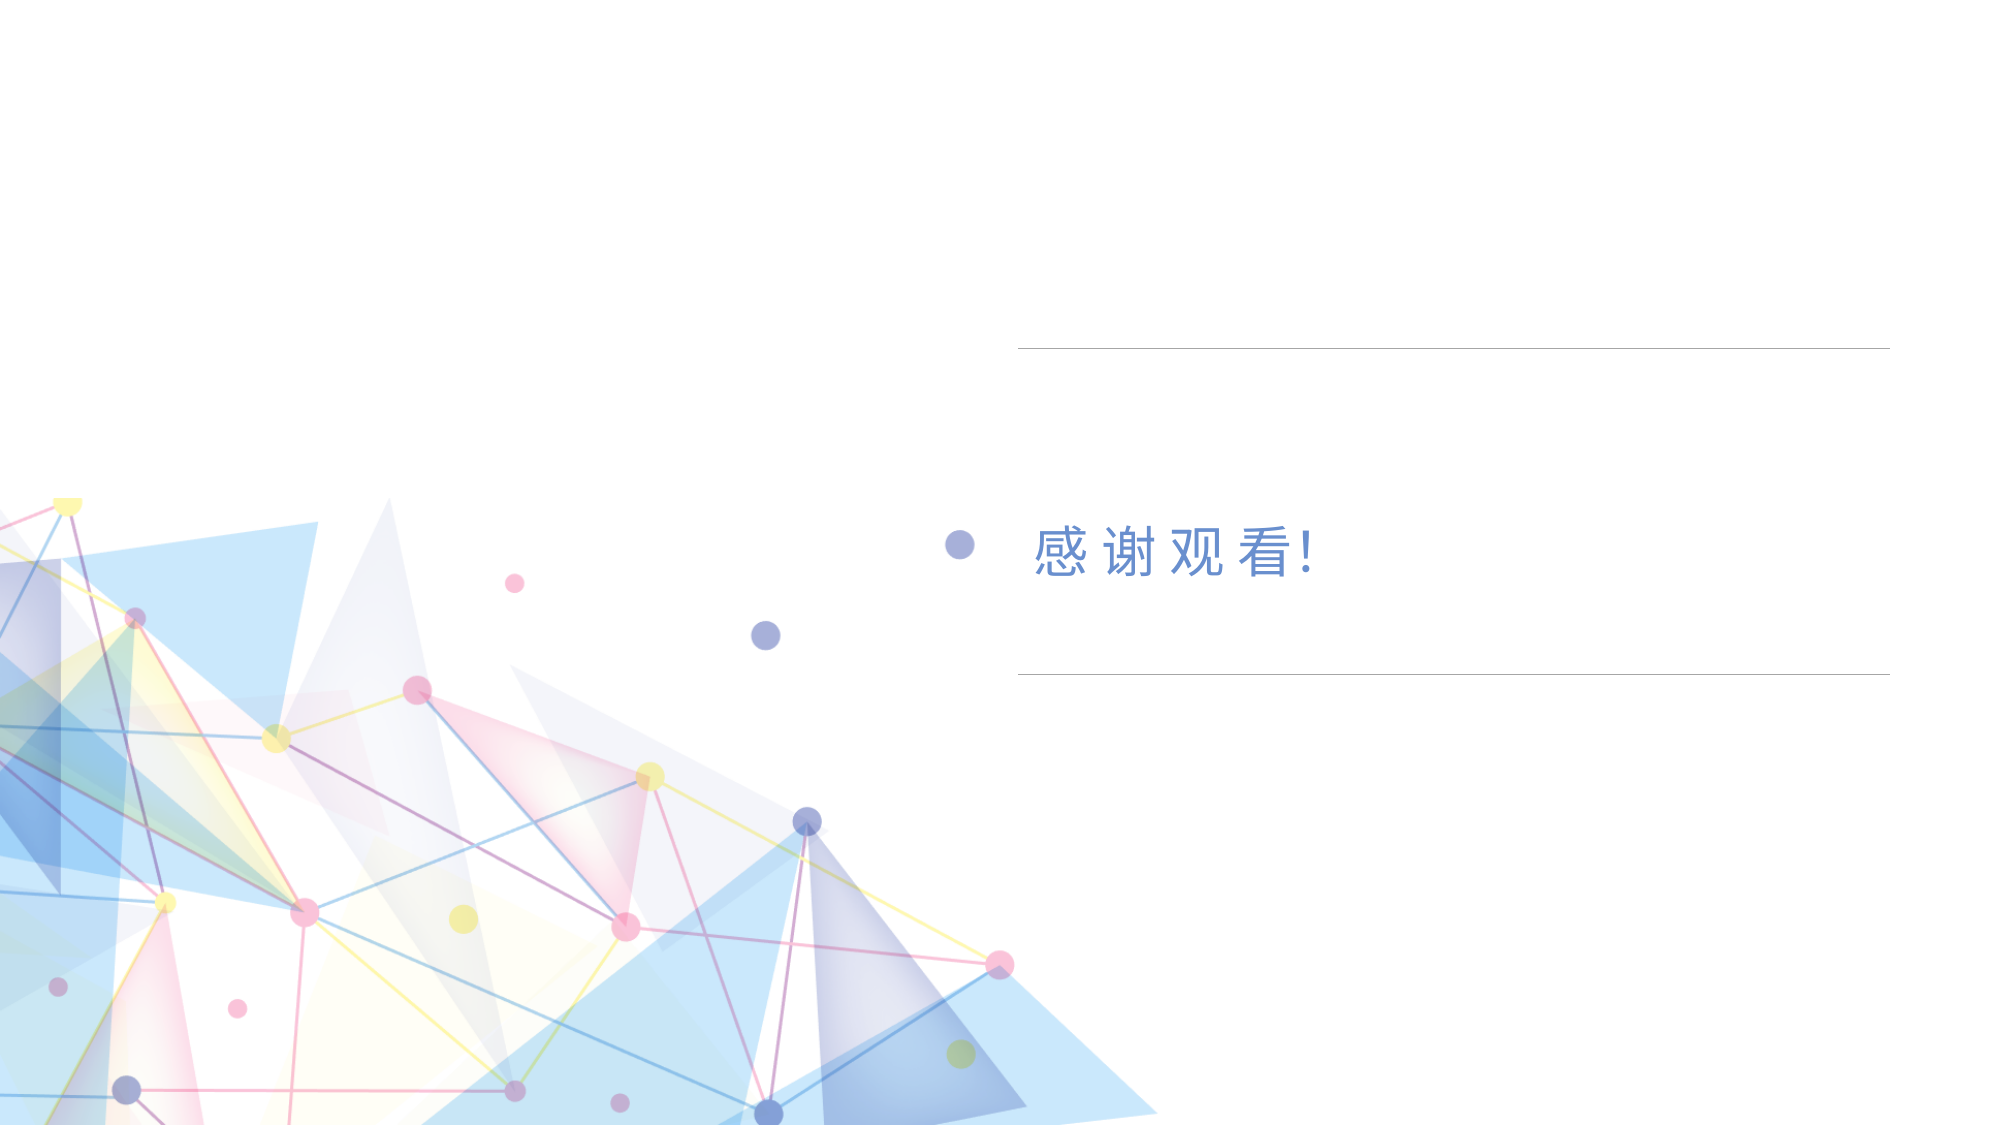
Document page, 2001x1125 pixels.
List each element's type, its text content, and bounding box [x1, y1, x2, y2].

title 感 谢 观 看！ [1018, 431, 1754, 592]
picture [0, 498, 1301, 1125]
